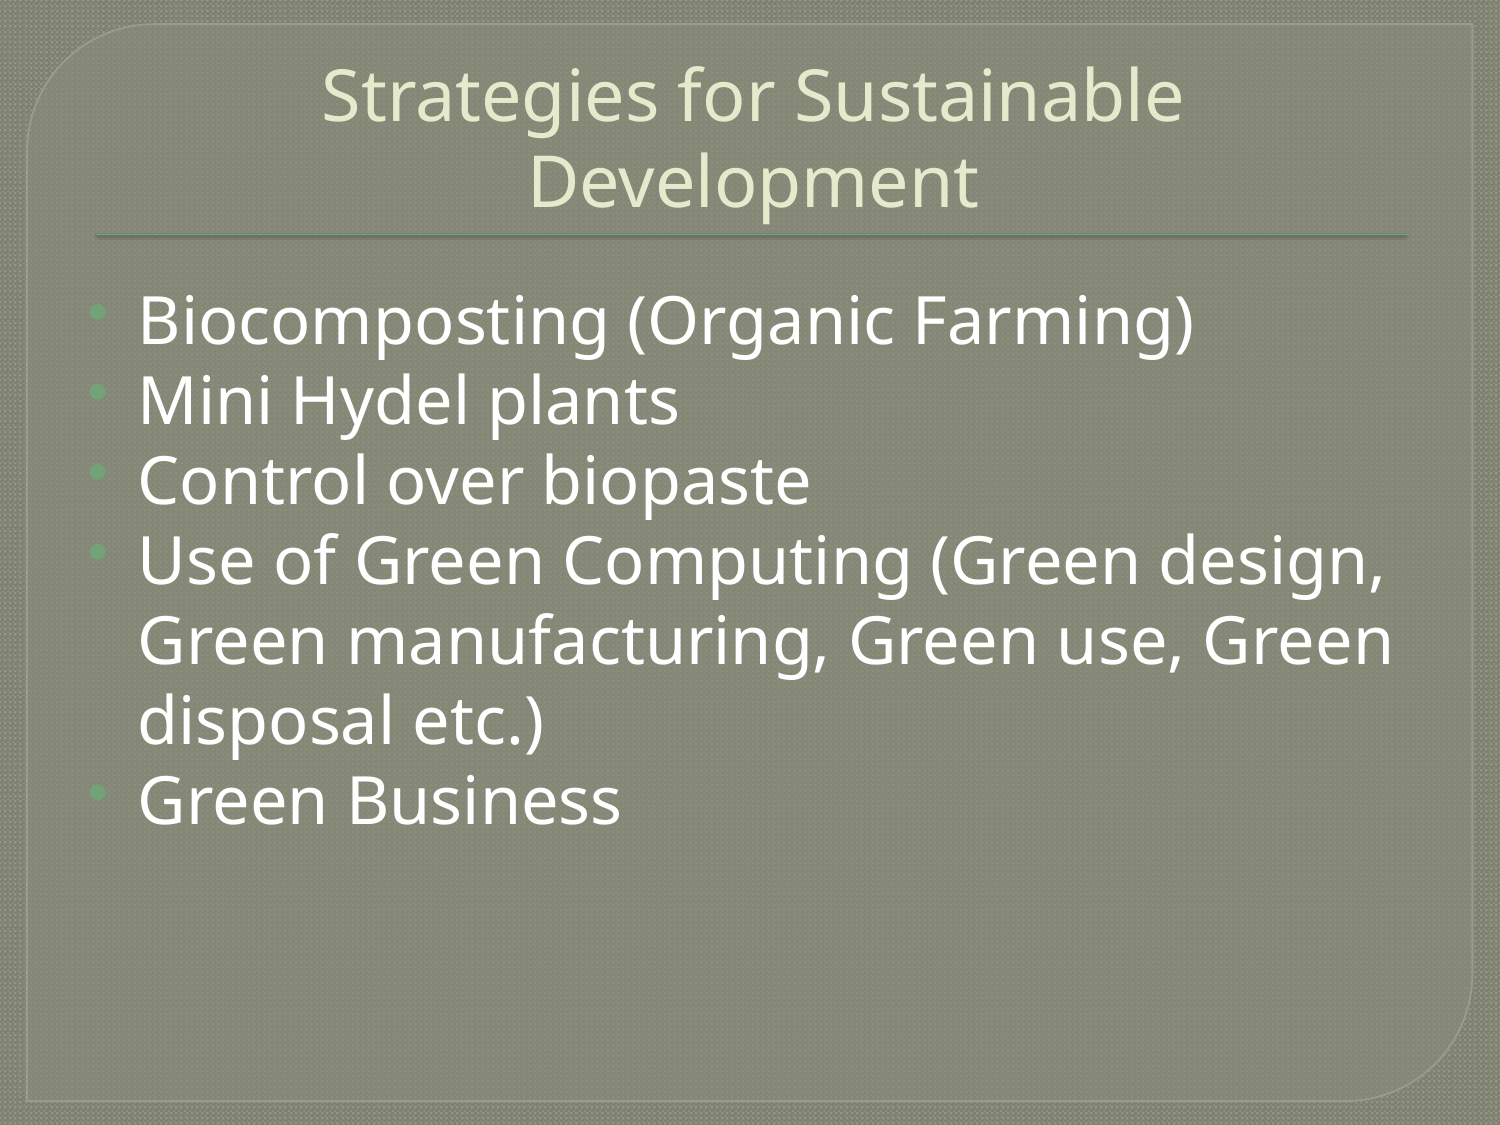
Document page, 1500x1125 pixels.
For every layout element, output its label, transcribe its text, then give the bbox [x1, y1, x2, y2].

list Biocomposting (Organic Farming) Mini Hydel plants Control over biopaste Use of Green Computing (Green design, Green manufacturing, Green use, Green disposal etc.) Green Business [75, 270, 1425, 1013]
title Strategies for Sustainable Development [75, 41, 1425, 230]
